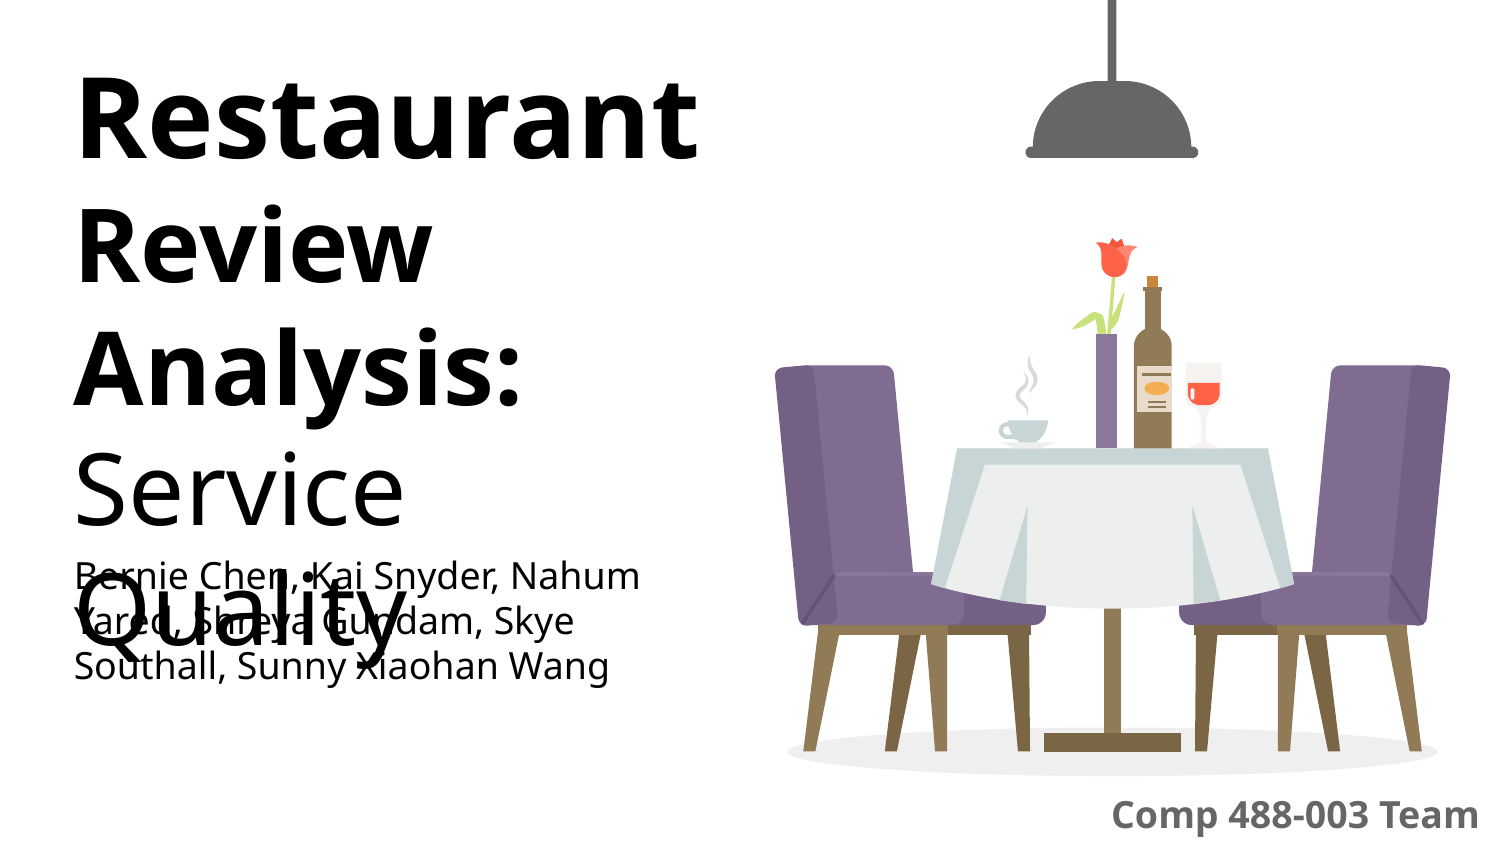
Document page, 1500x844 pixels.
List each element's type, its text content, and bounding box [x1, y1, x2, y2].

subtitle Bernie Chen, Kai Snyder, Nahum Yared, Shreya Gundam, Skye Southall, Sunny Xiaohan Wang [58, 625, 734, 704]
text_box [774, 0, 1451, 777]
title Restaurant Review Analysis: Service Quality [58, 187, 734, 524]
text_box Comp 488-003 Team 2 [1094, 776, 1495, 831]
